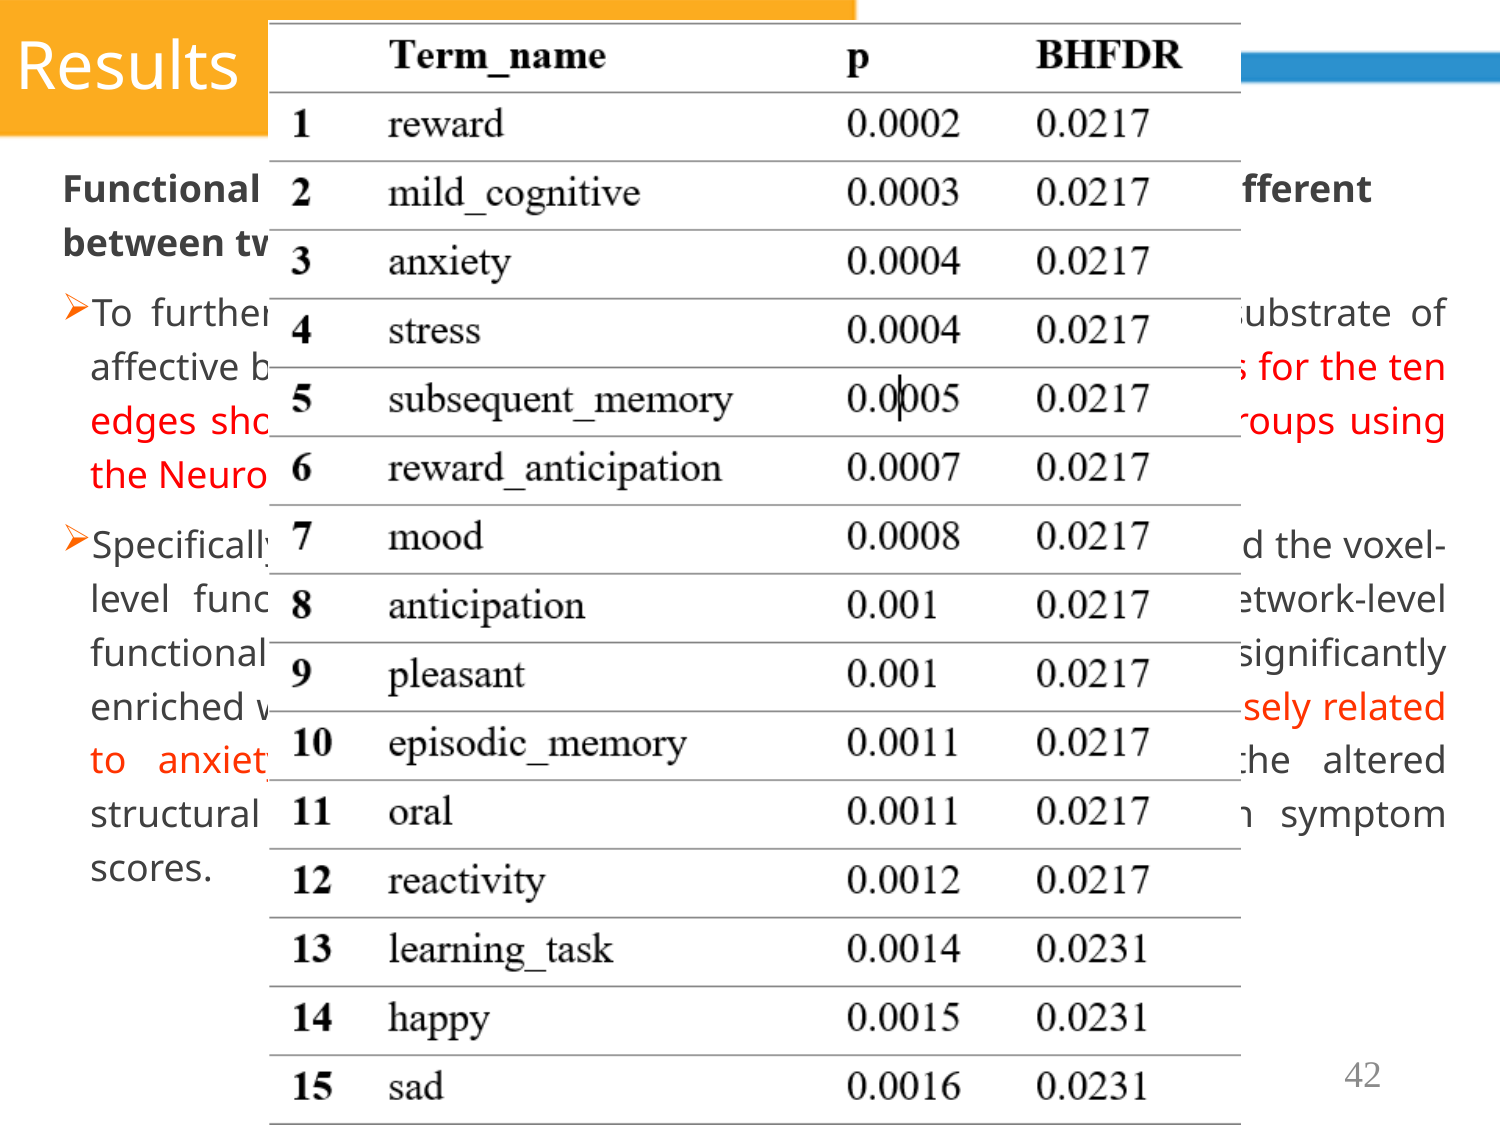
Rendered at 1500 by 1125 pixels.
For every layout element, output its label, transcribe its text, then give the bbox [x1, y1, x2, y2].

title Results [0, 0, 854, 136]
slide_number 42 [1241, 1042, 1397, 1103]
list Functional implications of the covariance edges significantly different between two patient subtypes To further validate the finding maybe the underlying neural substrate of affective behavior, we performed a functional annotation analysis for the ten edges showing significant difference between two patient subgroups using the Neurosynth database. Specifically, we used Brain Annotation Toolbox, which transformed the voxel-level functional knowledge from Neurosynth to provide a network-level functional annotation. Functional terms were found to be significantly enriched with BHFDR < 0.05. Among the top 10 terms, 7 were closely related to anxiety/depression, which validated our findings that the altered structural covariance correlated with anxiety and depression symptom scores. [47, 148, 268, 1103]
list Functional implications of the covariance edges significantly different between two patient subtypes To further validate the finding maybe the underlying neural substrate of affective behavior, we performed a functional annotation analysis for the ten edges showing significant difference between two patient subgroups using the Neurosynth database. Specifically, we used Brain Annotation Toolbox, which transformed the voxel-level functional knowledge from Neurosynth to provide a network-level functional annotation. Functional terms were found to be significantly enriched with BHFDR < 0.05. Among the top 10 terms, 7 were closely related to anxiety/depression, which validated our findings that the altered structural covariance correlated with anxiety and depression symptom scores. [1241, 148, 1463, 1103]
picture [0, 0, 1500, 1125]
